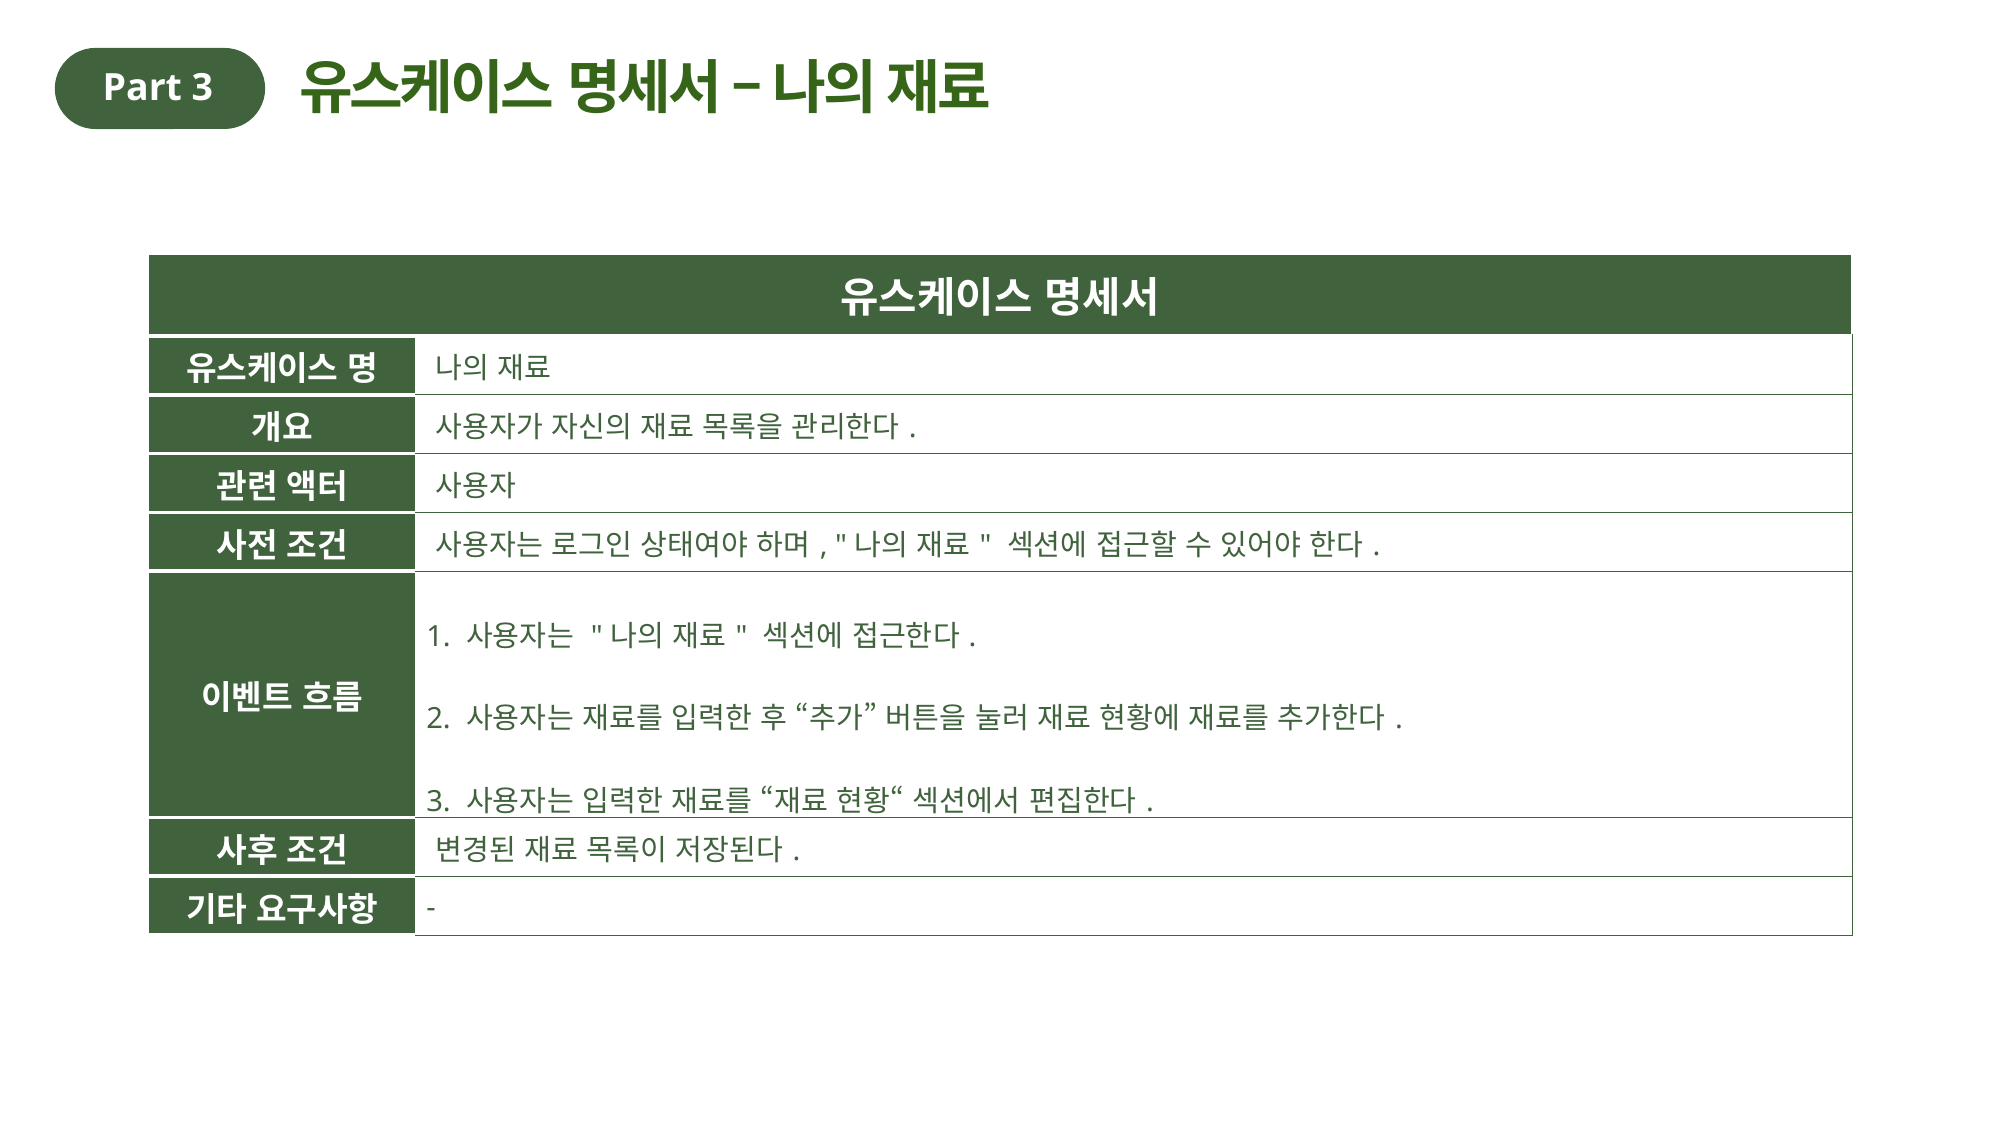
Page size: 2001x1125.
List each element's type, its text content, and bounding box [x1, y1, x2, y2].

table_cell 1. 사용자는 "나의 재료" 섹션에 접근한다. 2. 사용자는 재료를 입력한 후 “추가” 버튼을 눌러 재료 현황에 재료를 추가한다. 3. 사용자는 입력한 재료를 “재료 현황“ 섹션에서 편집한다. [419, 572, 1852, 817]
table_cell 관련 액터 [149, 455, 415, 511]
table_cell 이벤트 흐름 [149, 573, 415, 816]
table_cell 사용자 [419, 454, 1852, 512]
table_cell 나의 재료 [419, 338, 1852, 394]
table_cell 사후 조건 [149, 819, 415, 874]
table_cell 사전 조건 [149, 514, 415, 569]
table_cell 개요 [149, 397, 415, 452]
table_cell 변경된 재료 목록이 저장된다. [419, 818, 1852, 876]
table_cell - [419, 877, 1852, 935]
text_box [54, 47, 266, 130]
table_header 유스케이스 명세서 [149, 255, 1851, 334]
table_cell 기타 요구사항 [149, 878, 415, 933]
text_box 유스케이스 명세서 – 나의 재료 [284, 43, 1208, 128]
table_cell 유스케이스 명 [149, 338, 415, 393]
table_cell 사용자는 로그인 상태여야 하며, "나의 재료" 섹션에 접근할 수 있어야 한다. [419, 513, 1852, 571]
table_cell 사용자가 자신의 재료 목록을 관리한다. [419, 395, 1852, 453]
